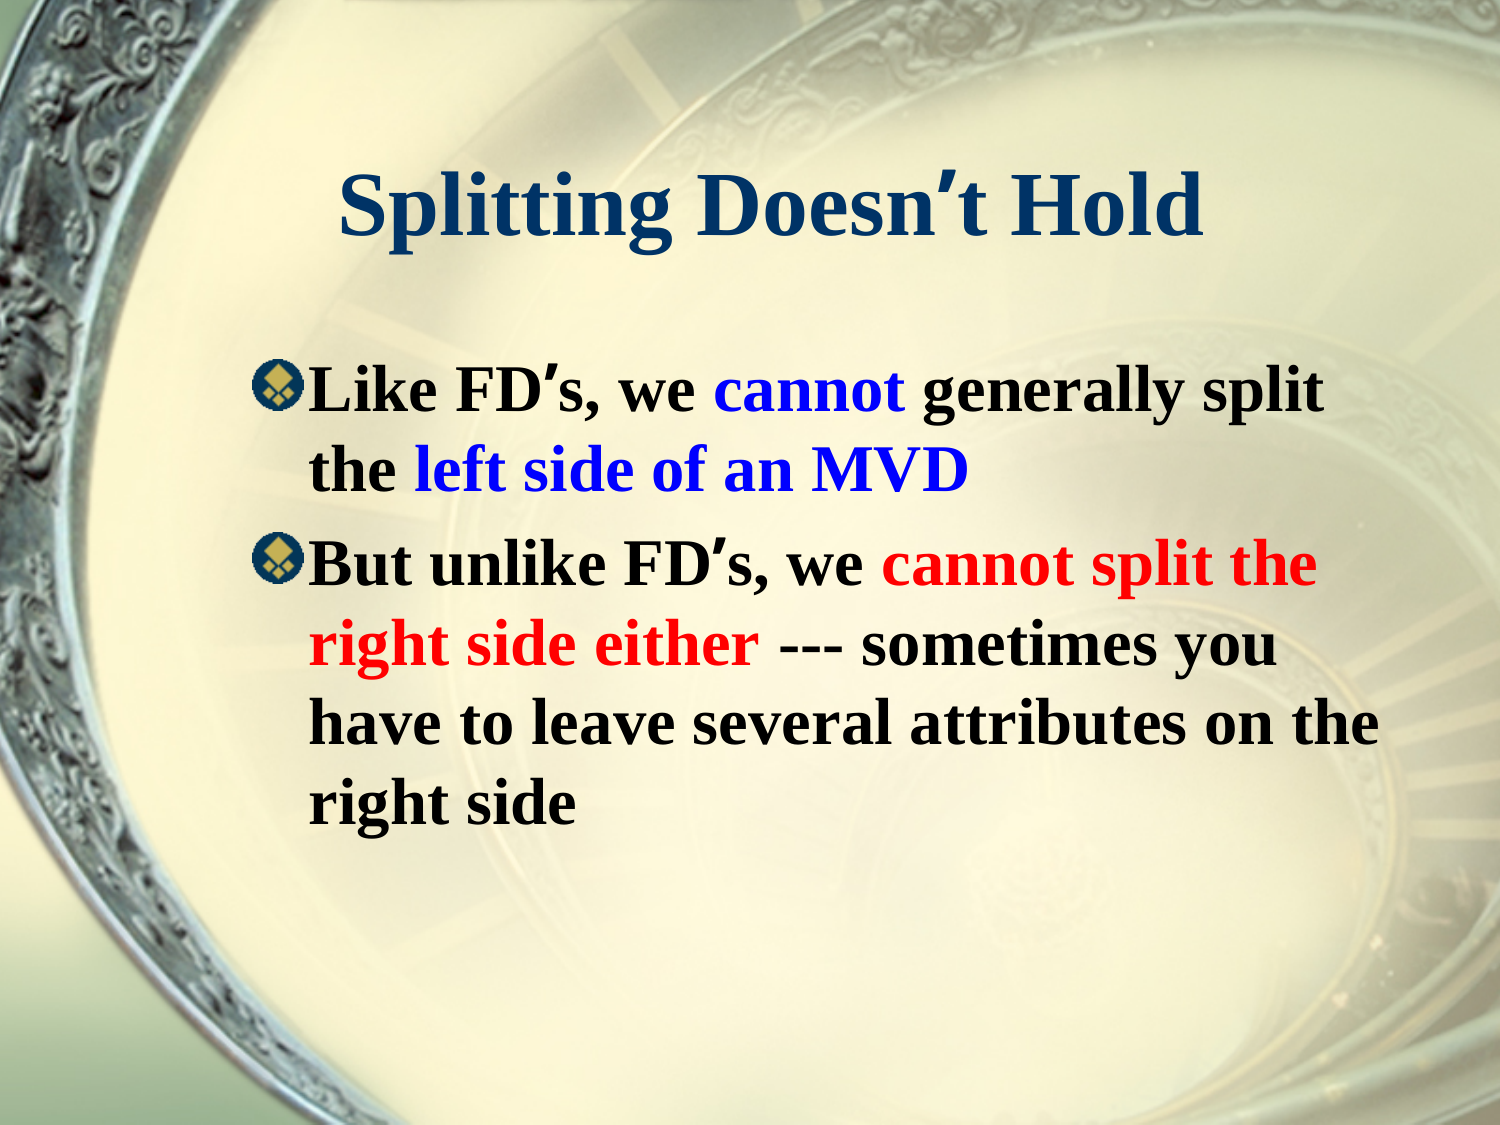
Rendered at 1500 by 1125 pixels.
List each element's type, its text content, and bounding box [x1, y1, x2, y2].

picture [0, 0, 1500, 1125]
list Like FD’s, we cannot generally split the left side of an MVD But unlike FD’s, we cannot split the right side either --- sometimes you have to leave several attributes on the right side [237, 337, 1438, 1025]
title Splitting Doesn’t Hold [171, 148, 1372, 287]
